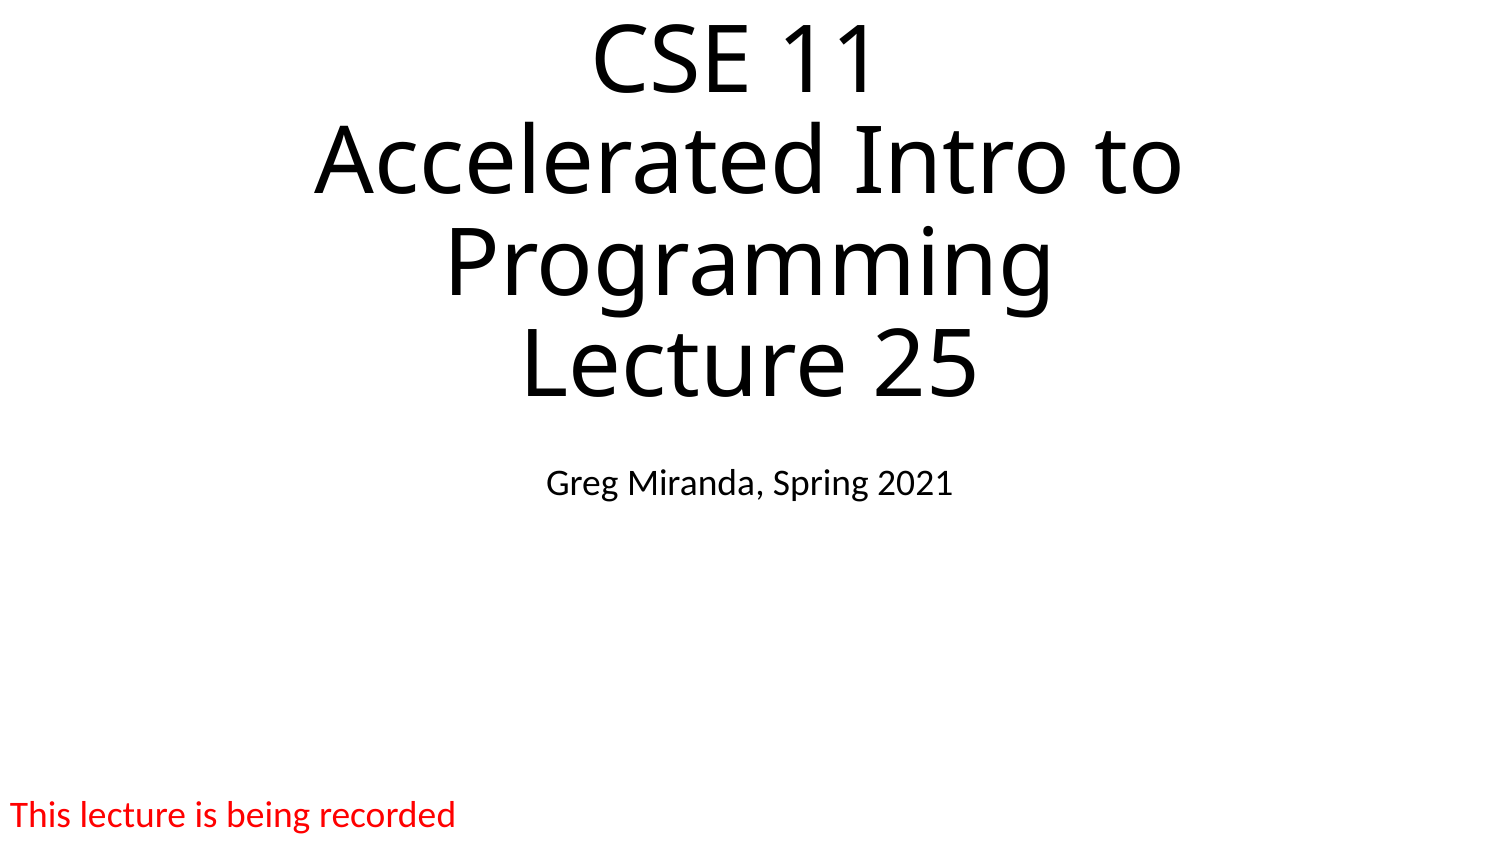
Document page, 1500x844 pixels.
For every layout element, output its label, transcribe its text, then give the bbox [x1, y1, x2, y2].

subtitle Greg Miranda, Spring 2021 [187, 443, 1313, 647]
text_box This lecture is being recorded [0, 783, 472, 843]
title CSE 11 Accelerated Intro to Programming Lecture 25 [0, 138, 1500, 432]
